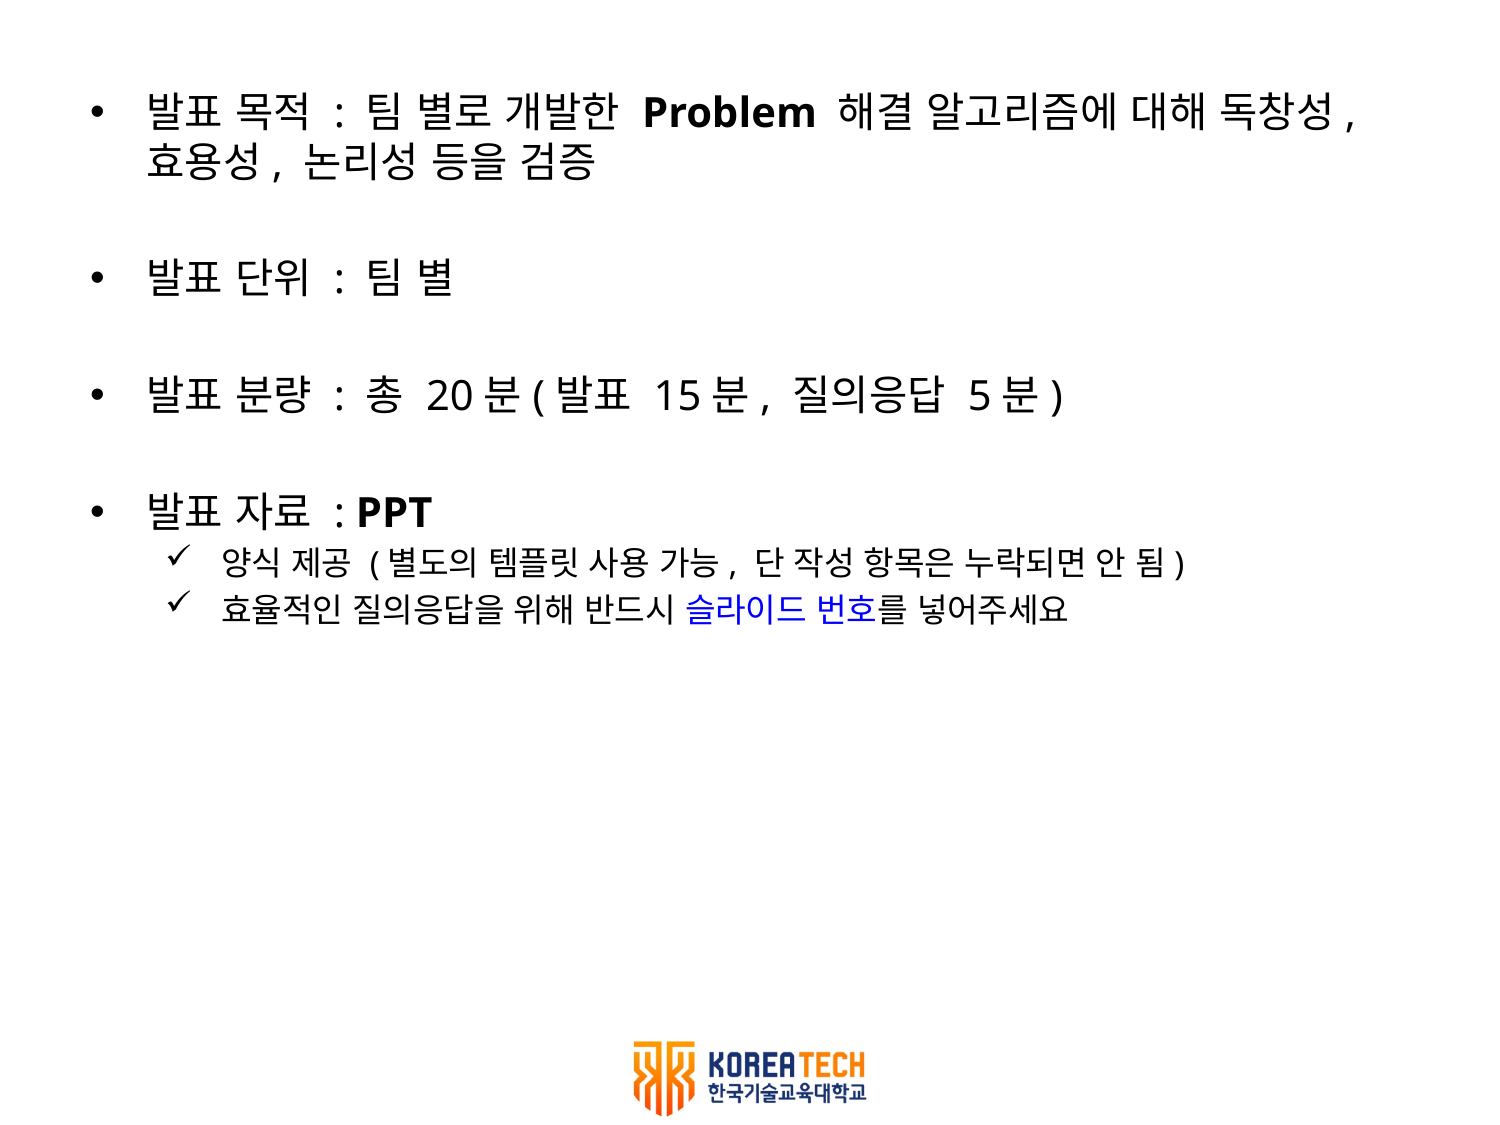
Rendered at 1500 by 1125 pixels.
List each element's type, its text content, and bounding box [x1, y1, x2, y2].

picture [607, 1035, 893, 1121]
text_box 발표 목적 : 팀 별로 개발한 Problem 해결 알고리즘에 대해 독창성, 효용성, 논리성 등을 검증 발표 단위 : 팀 별 발표 분량 : 총 20분(발표 15분, 질의응답 5분) 발표 자료 : PPT 양식 제공 (별도의 템플릿 사용 가능, 단 작성 항목은 누락되면 안 됨) 효율적인 질의응답을 위해 반드시 슬라이드 번호를 넣어주세요 [75, 78, 1436, 1035]
